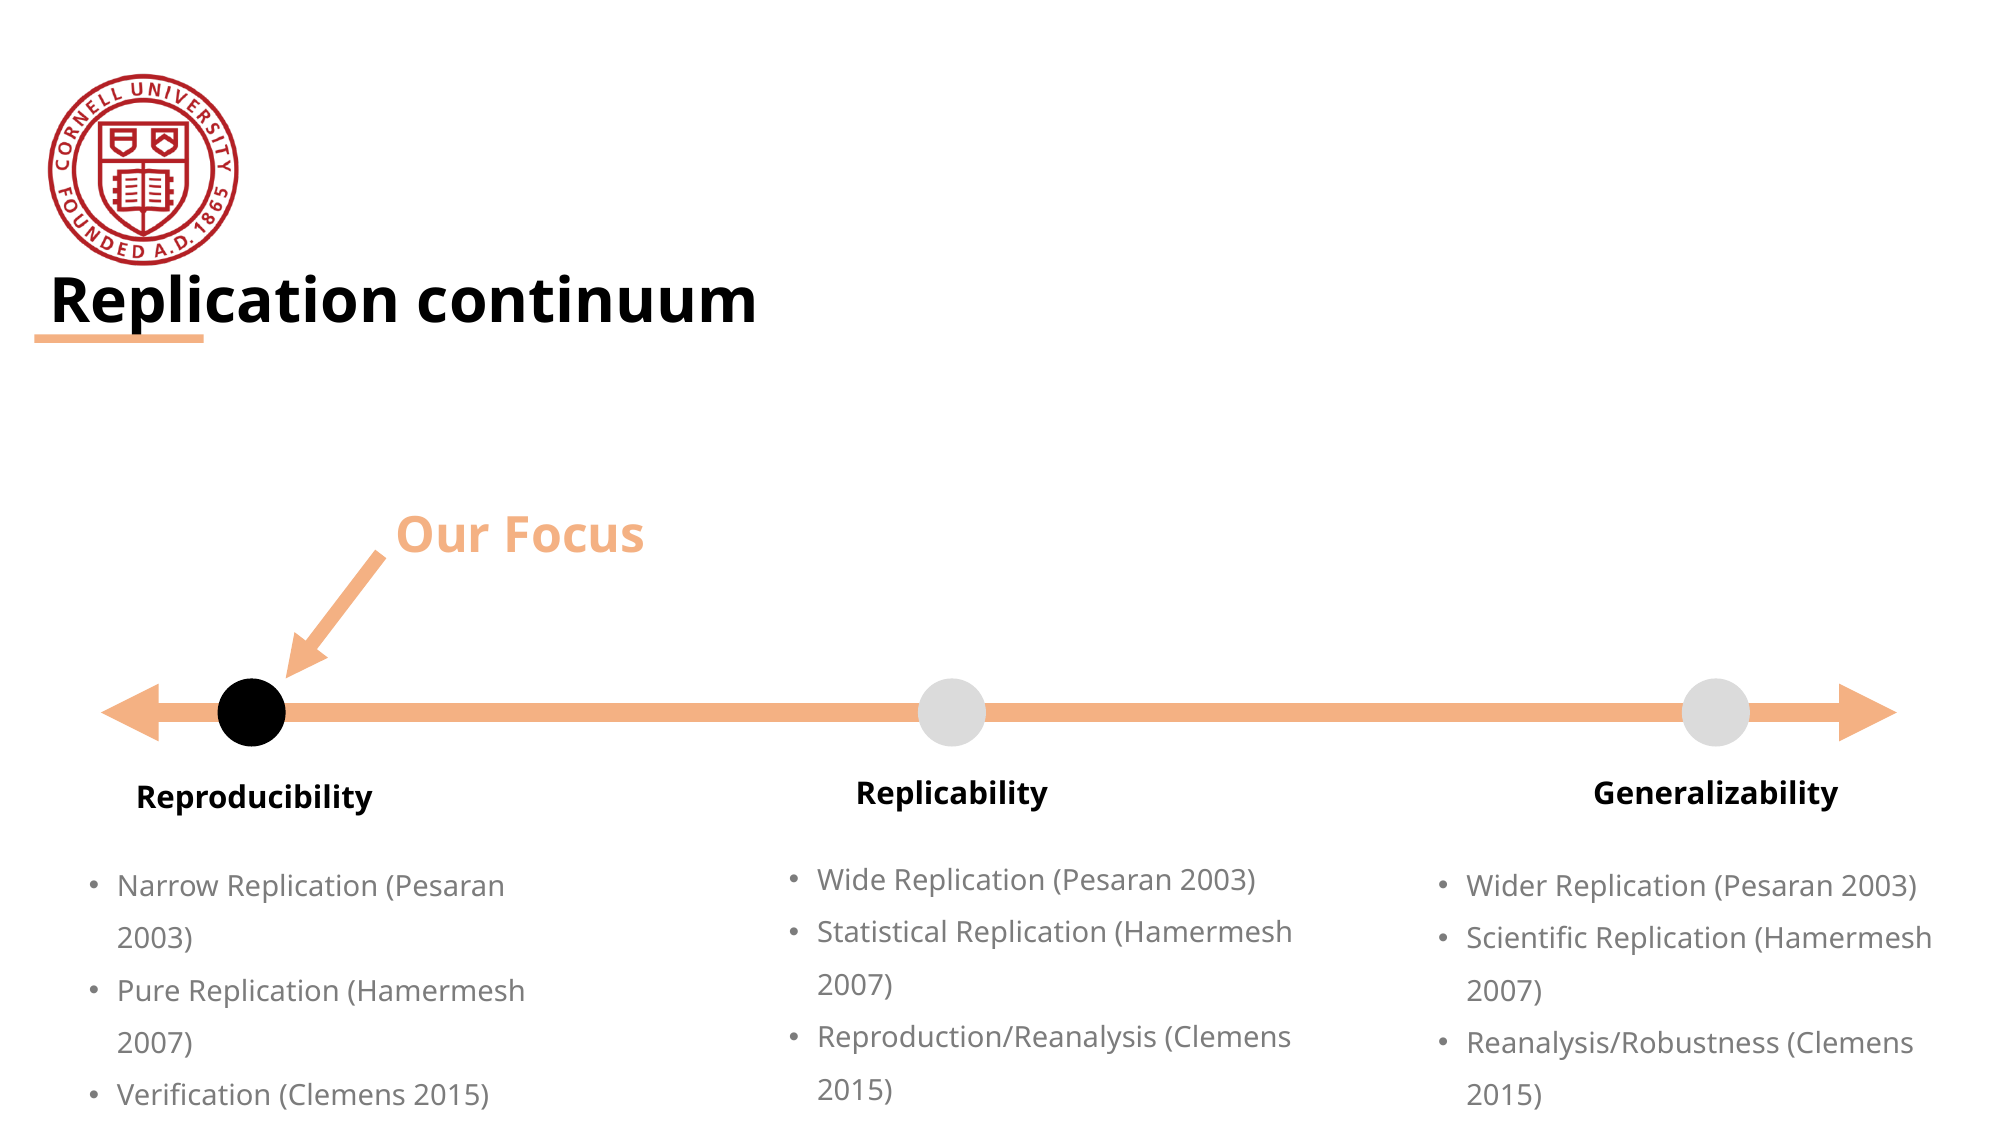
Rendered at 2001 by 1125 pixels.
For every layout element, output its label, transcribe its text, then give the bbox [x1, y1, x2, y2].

text_box Generalizability [1538, 755, 1894, 821]
text_box 08 [216, 677, 287, 712]
text_box Narrow Replication (Pesaran 2003) Pure Replication (Hamermesh 2007) Verification (Clemens 2015) [73, 842, 553, 1119]
text_box [33, 333, 205, 344]
text_box [1680, 677, 1751, 712]
text_box [1680, 713, 1751, 748]
text_box [916, 713, 987, 748]
text_box Our Focus [380, 464, 809, 570]
text_box Wide Replication (Pesaran 2003) Statistical Replication (Hamermesh 2007) Reproduction/Reanalysis (Clemens 2015) [774, 836, 1315, 1114]
text_box Replication continuum [34, 253, 1177, 343]
text_box Replicability [774, 755, 1130, 821]
picture [39, 65, 267, 253]
text_box [916, 677, 987, 712]
text_box Reproducibility [76, 758, 432, 825]
text_box 08 [216, 713, 287, 748]
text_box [285, 553, 381, 679]
text_box Wider Replication (Pesaran 2003) Scientific Replication (Hamermesh 2007) Reanalysis/Robustness (Clemens 2015) [1423, 842, 1964, 1119]
